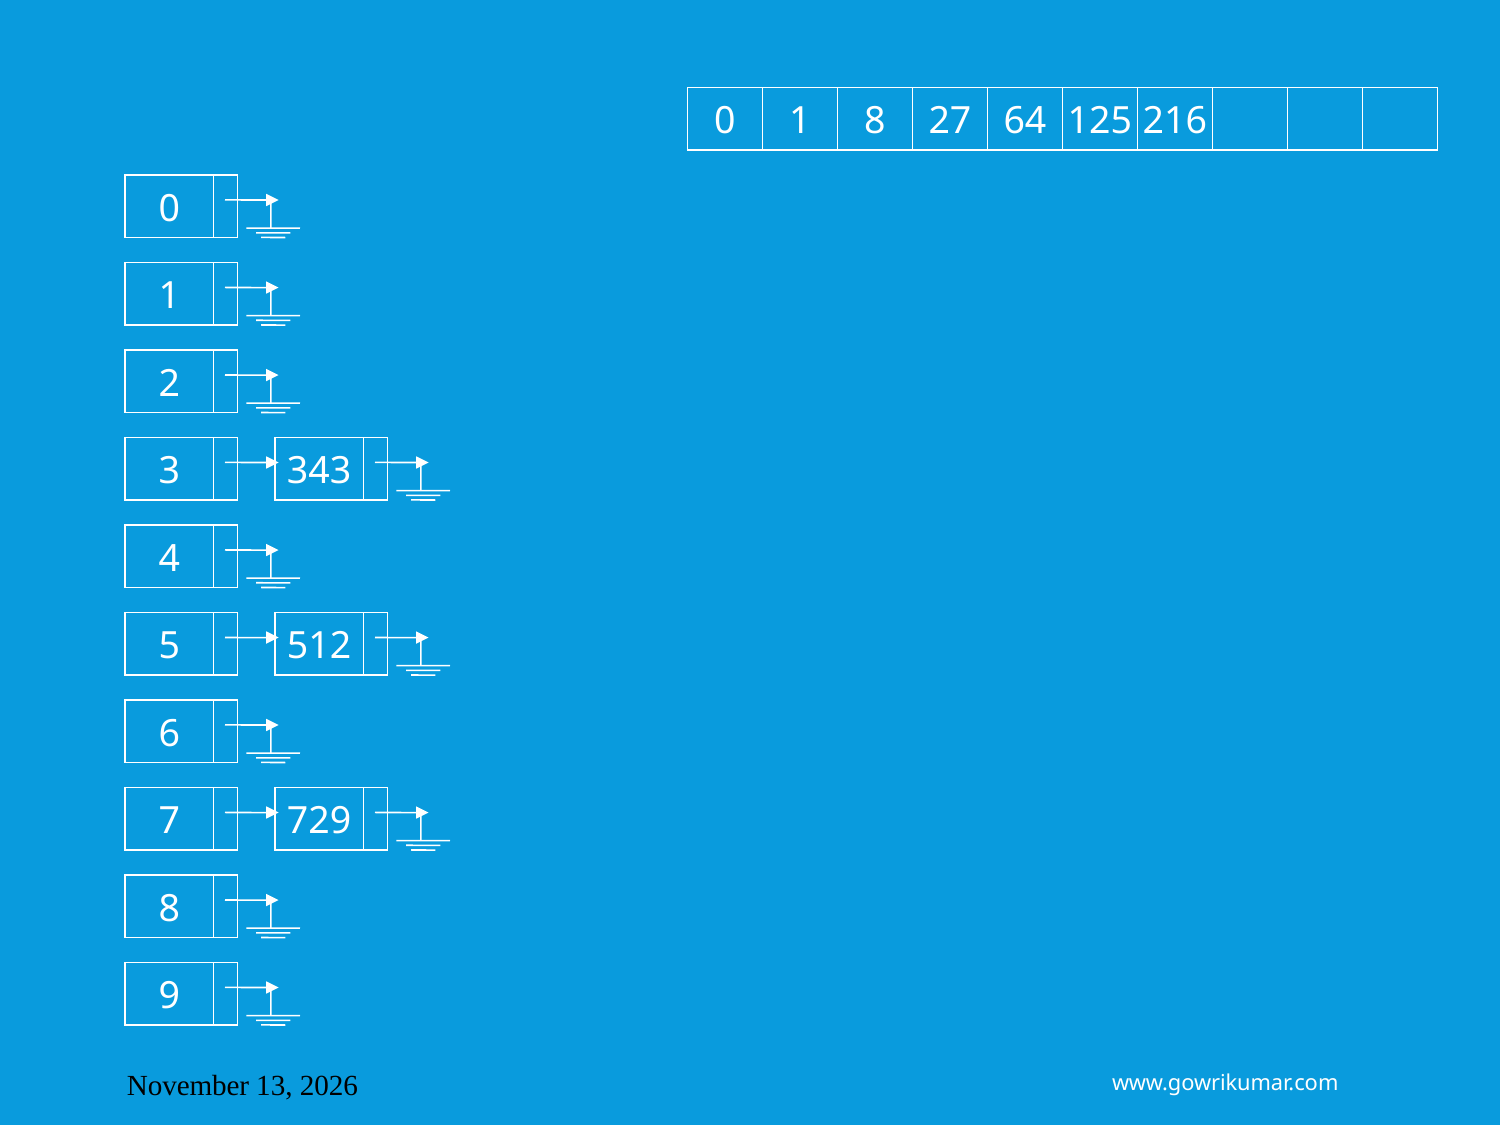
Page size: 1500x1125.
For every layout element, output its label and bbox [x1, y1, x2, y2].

text_box [124, 437, 451, 501]
text_box [124, 174, 301, 238]
text_box [124, 262, 301, 326]
text_box [124, 524, 301, 588]
text_box [124, 699, 301, 763]
footer [687, 1053, 1354, 1114]
text_box [687, 87, 1438, 150]
text_box [124, 612, 451, 676]
text_box [124, 874, 301, 938]
slide_number [111, 1053, 538, 1114]
text_box [124, 787, 451, 851]
text_box [124, 349, 301, 413]
text_box [124, 962, 301, 1026]
